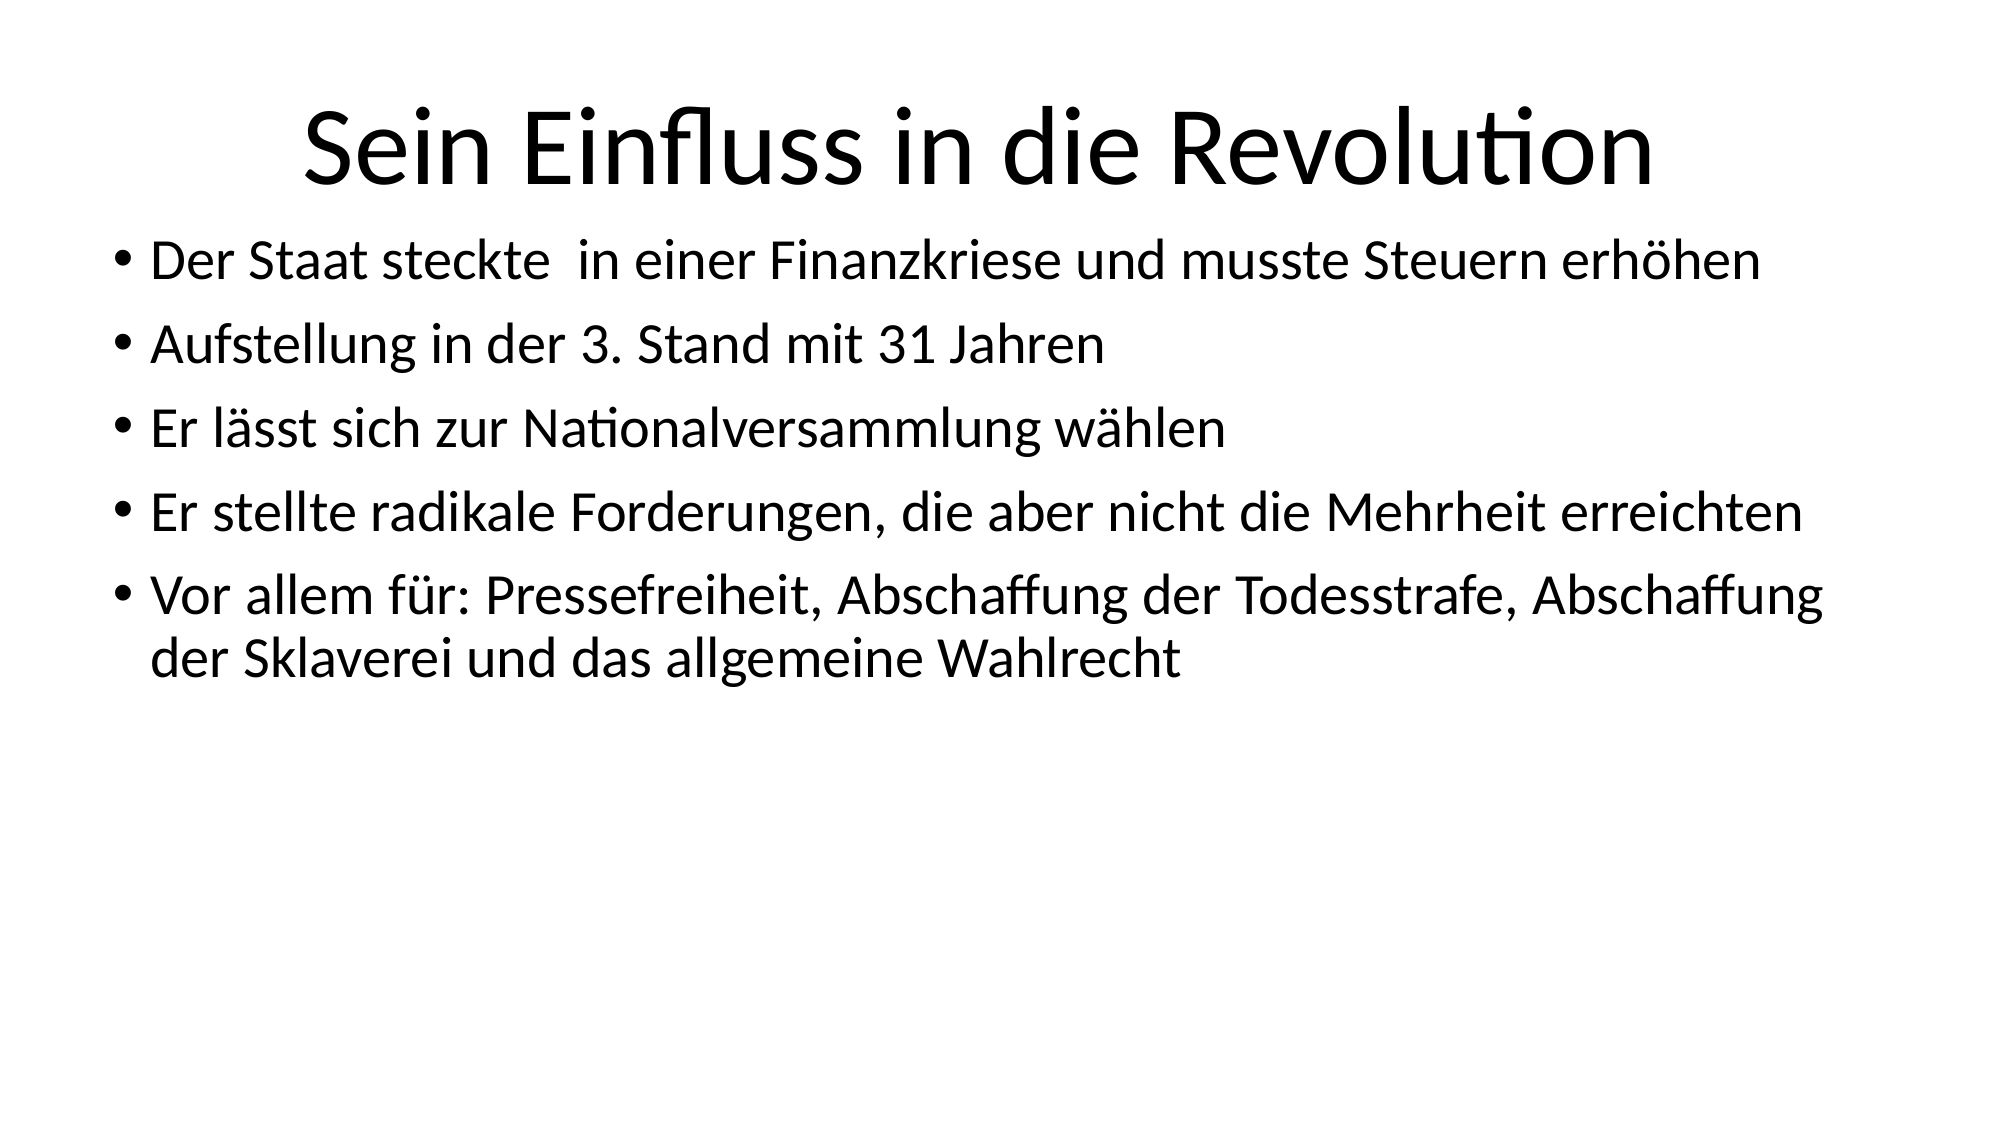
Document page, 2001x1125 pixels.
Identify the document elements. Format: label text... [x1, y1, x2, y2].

list Sein Einfluss in die Revolution Der Staat steckte in einer Finanzkriese und musste Steuern erhöhen Aufstellung in der 3. Stand mit 31 Jahren Er lässt sich zur Nationalversammlung wählen Er stellte radikale Forderungen, die aber nicht die Mehrheit erreichten Vor allem für: Pressefreiheit, Abschaffung der Todesstrafe, Abschaffung der Sklaverei und das allgemeine Wahlrecht [97, 79, 1863, 1052]
